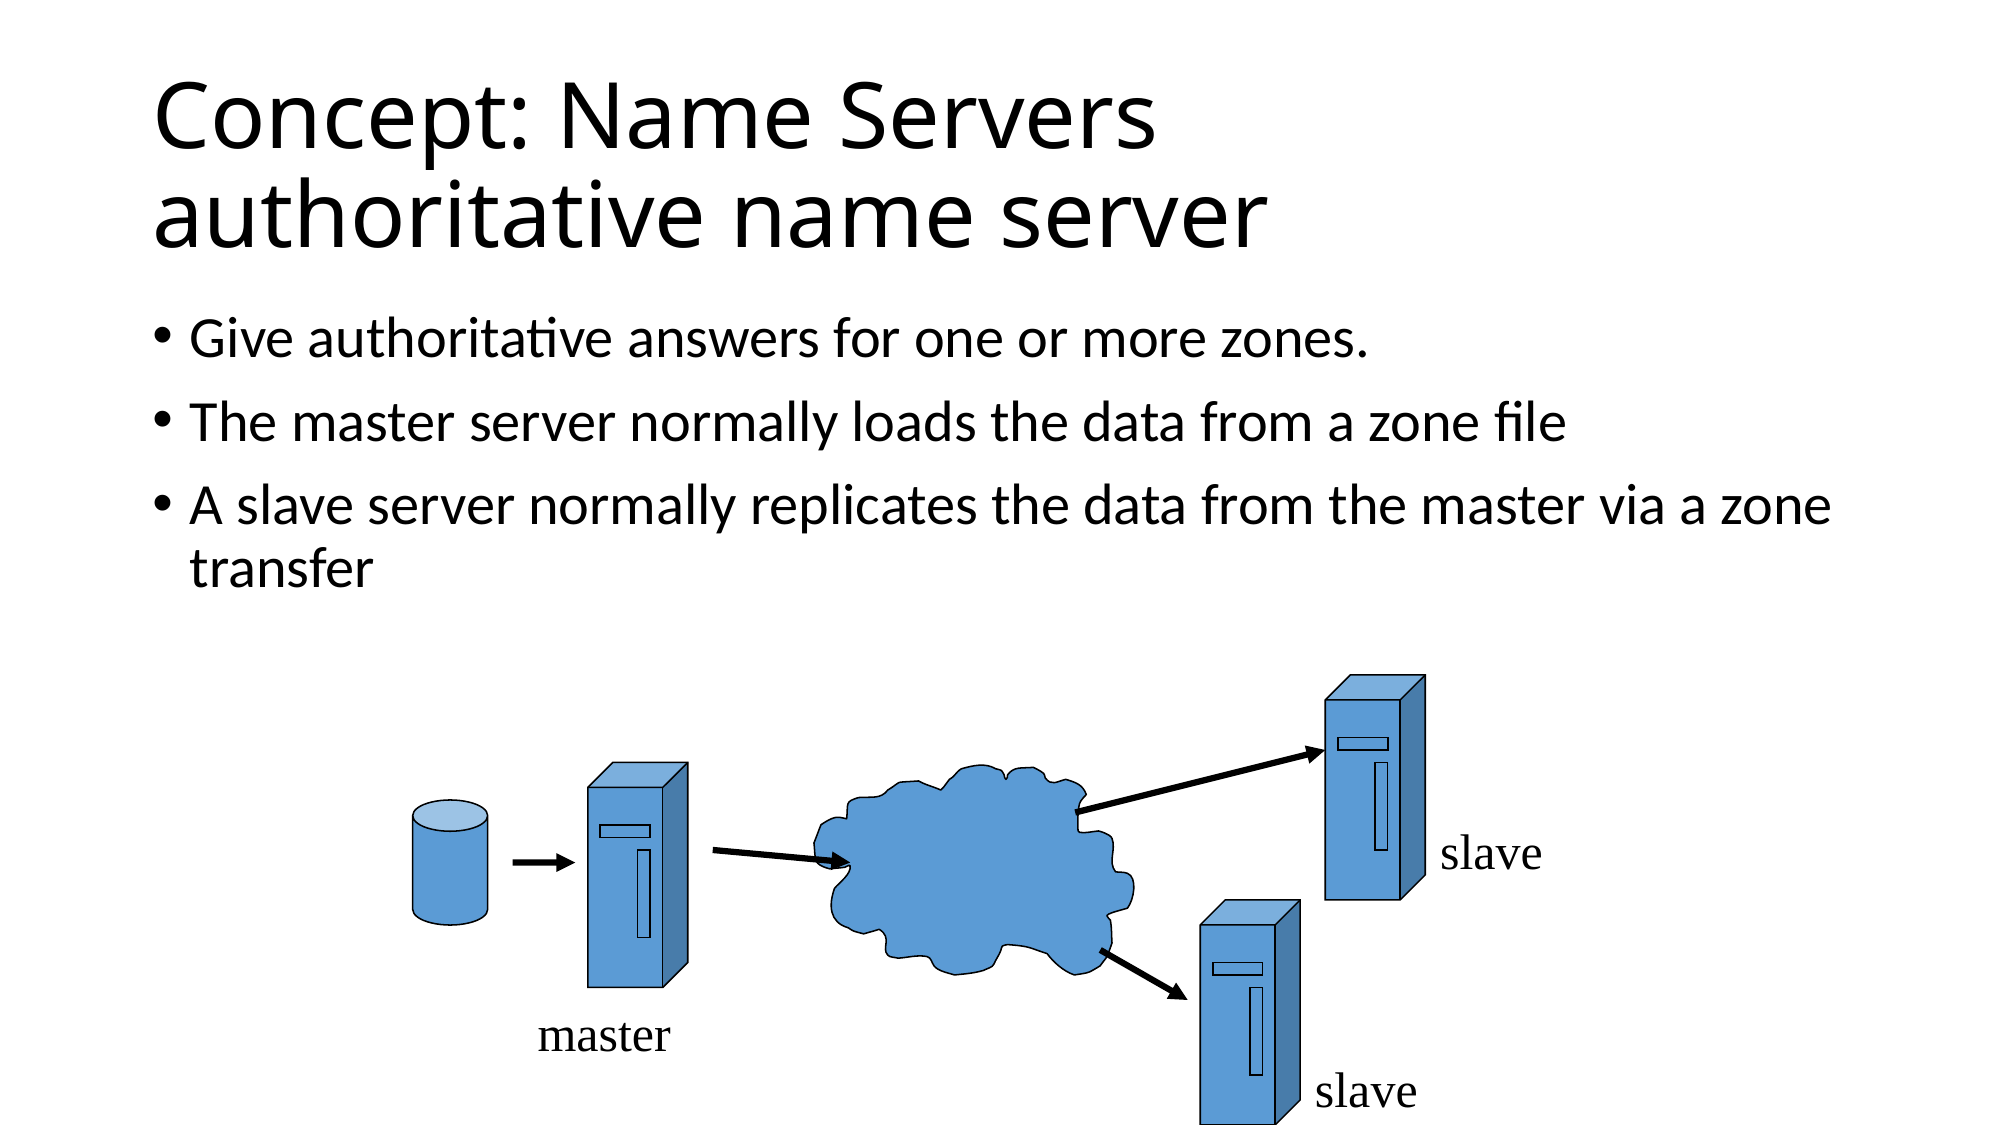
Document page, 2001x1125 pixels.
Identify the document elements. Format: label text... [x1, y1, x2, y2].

list Give authoritative answers for one or more zones. The master server normally loads the data from a zone file A slave server normally replicates the data from the master via a zone transfer [137, 299, 1863, 1014]
text_box slave [1301, 1049, 1433, 1125]
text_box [587, 762, 688, 988]
text_box slave [1426, 812, 1558, 888]
text_box [1075, 746, 1325, 813]
text_box master [522, 994, 686, 1069]
text_box [712, 849, 851, 868]
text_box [1325, 674, 1426, 900]
text_box [412, 799, 488, 926]
text_box [813, 765, 1134, 975]
title Concept: Name Servers authoritative name server [137, 59, 1863, 278]
text_box [1100, 949, 1188, 1000]
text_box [1200, 899, 1301, 1125]
text_box [512, 856, 576, 869]
